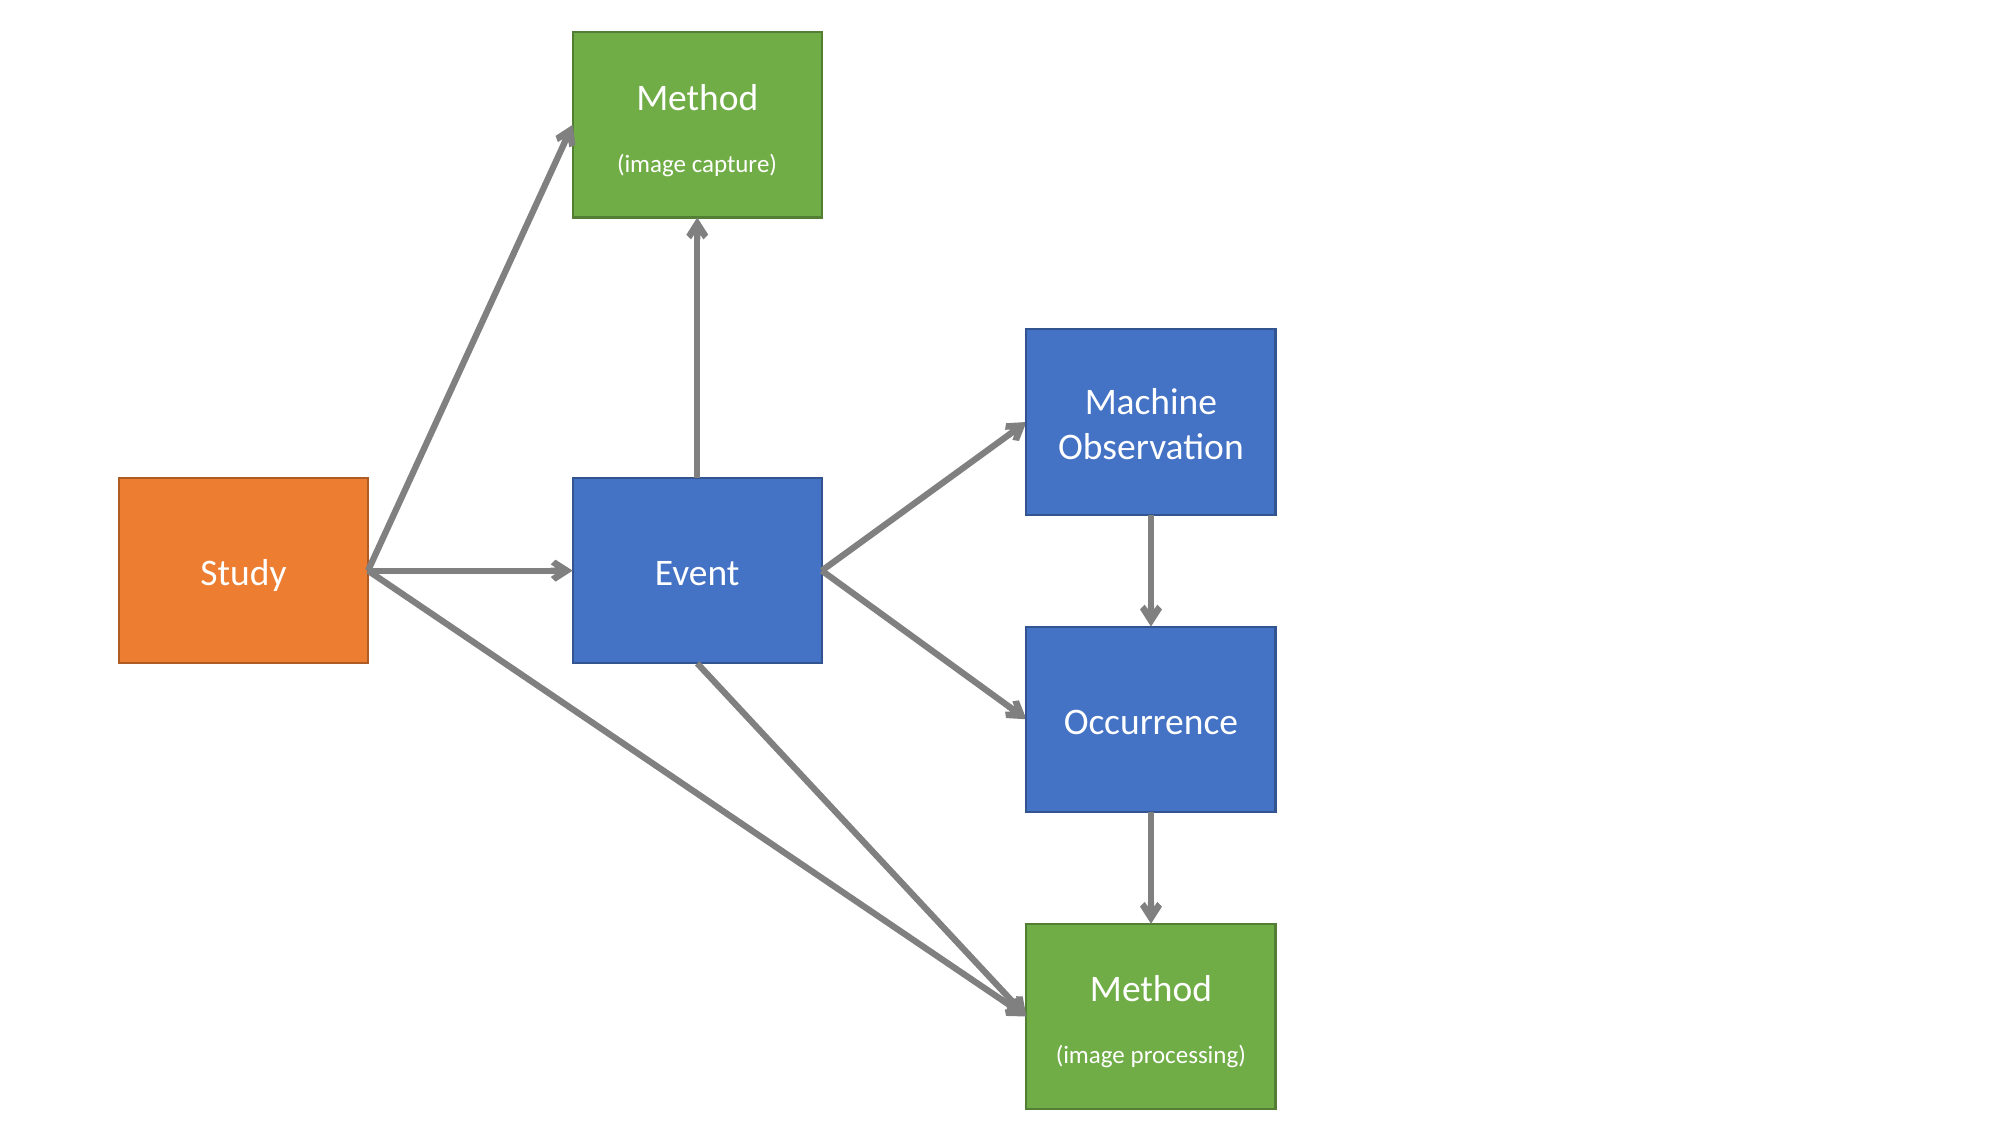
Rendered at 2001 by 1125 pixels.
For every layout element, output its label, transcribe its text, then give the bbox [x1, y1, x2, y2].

text_box Occurrence [1027, 626, 1277, 813]
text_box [118, 477, 368, 664]
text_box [573, 477, 821, 570]
text_box Machine Observation [1025, 328, 1277, 516]
text_box Method (image capture) [572, 31, 823, 219]
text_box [821, 422, 1027, 570]
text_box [367, 570, 1027, 1017]
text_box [368, 124, 573, 570]
text_box Method (image processing) [1025, 923, 1277, 1110]
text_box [697, 663, 1027, 1017]
